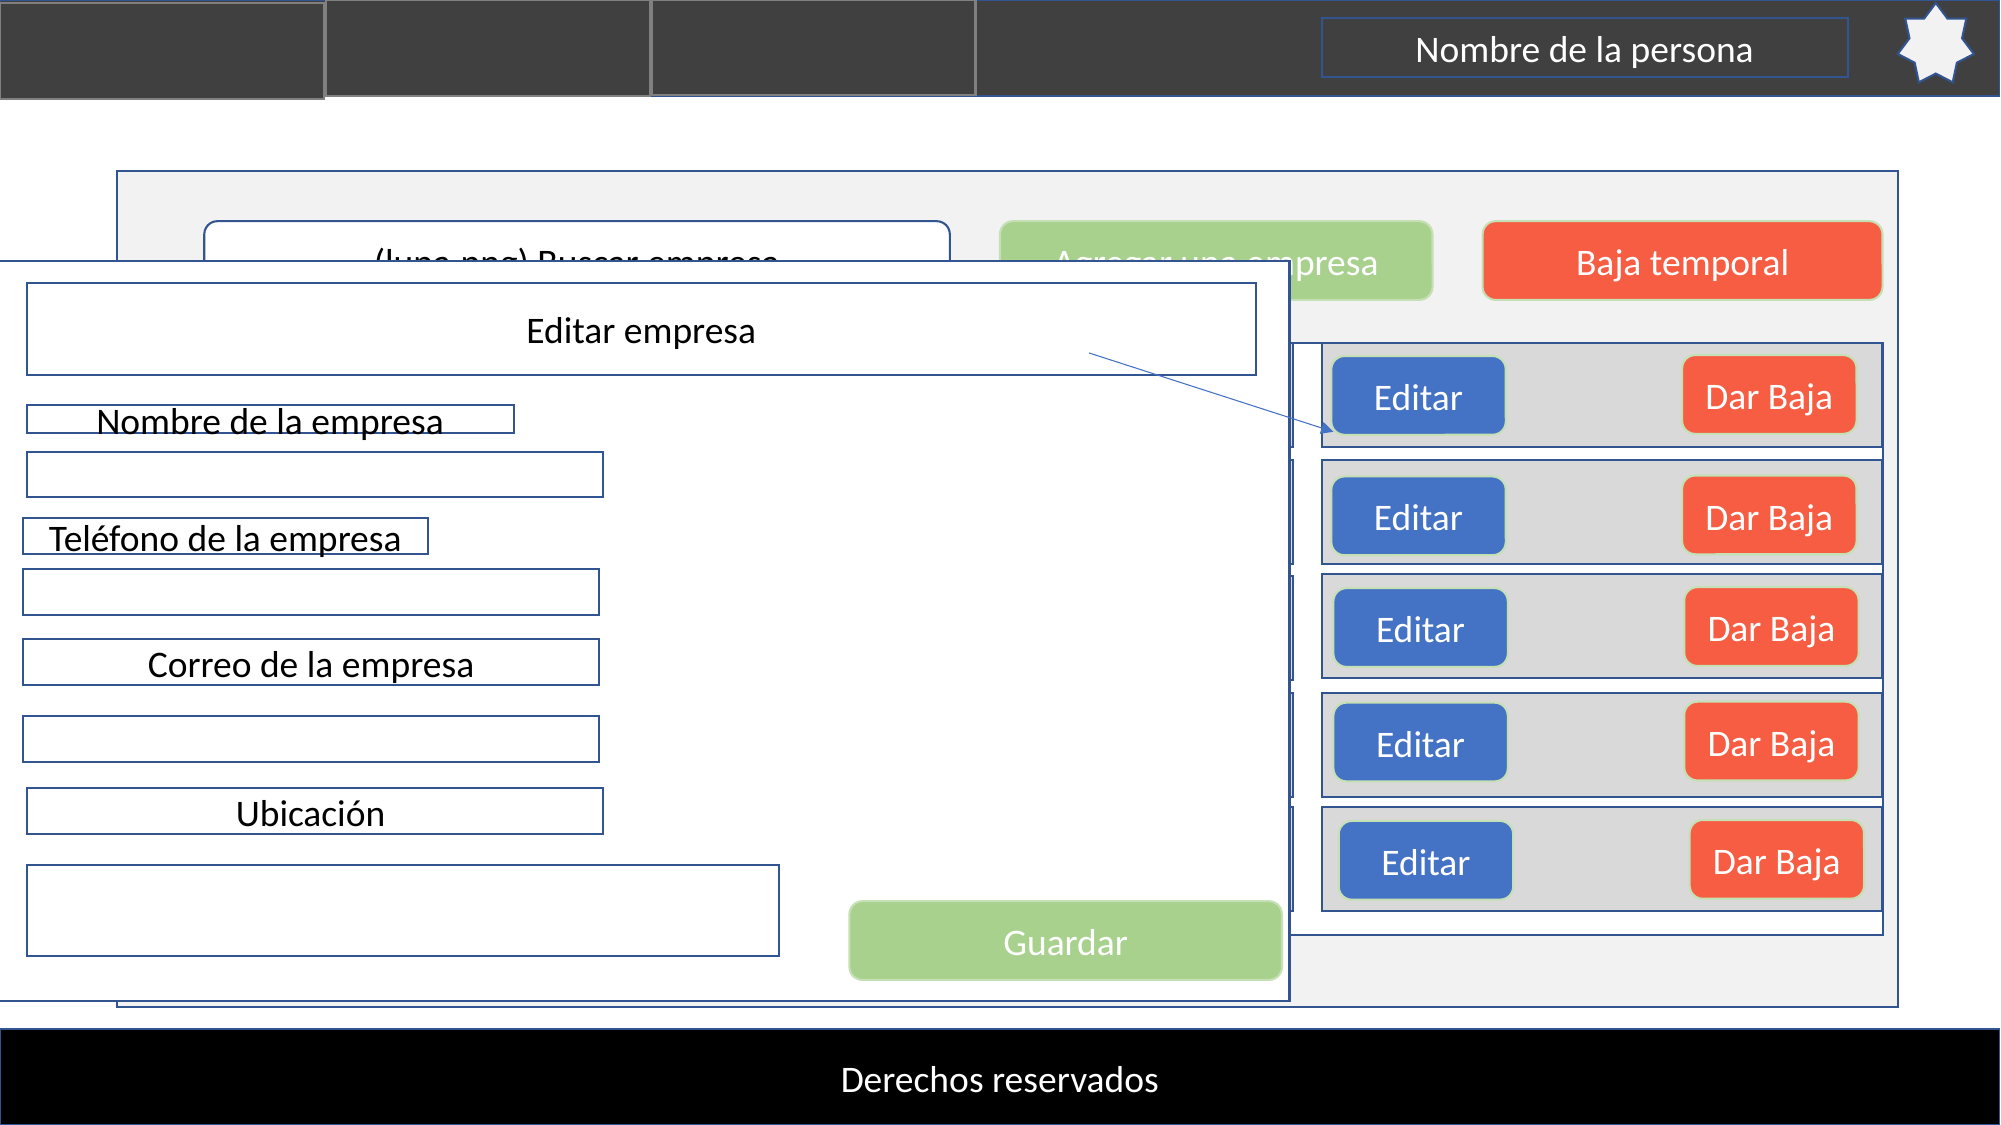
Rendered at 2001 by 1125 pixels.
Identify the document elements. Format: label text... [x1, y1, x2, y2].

text_box [1321, 692, 1884, 798]
text_box [651, 0, 2000, 97]
text_box [651, 0, 977, 96]
text_box Correo de la empresa [22, 638, 600, 686]
text_box Teléfono de la empresa [22, 517, 429, 555]
text_box [0, 2, 325, 100]
text_box Nombre de la empresa [26, 404, 515, 434]
text_box [1896, 1, 1976, 84]
text_box [1321, 459, 1884, 565]
text_box Dar Baja [1681, 354, 1858, 435]
text_box Agregar una empresa [998, 220, 1434, 301]
text_box [22, 715, 600, 763]
text_box Dar Baja [1681, 474, 1858, 556]
text_box Guardar [848, 900, 1284, 981]
text_box [1321, 342, 1884, 448]
text_box Dar Baja [1683, 586, 1860, 667]
text_box [1321, 573, 1884, 679]
text_box [1291, 432, 1884, 936]
text_box [1321, 806, 1884, 912]
text_box Editar [1337, 819, 1515, 901]
text_box Editar [1330, 475, 1507, 557]
text_box Ubicación [26, 787, 604, 835]
text_box Editar [1332, 701, 1509, 783]
text_box [1294, 342, 1321, 352]
text_box Derechos reservados [0, 1028, 2000, 1125]
text_box Editar empresa [26, 282, 1257, 376]
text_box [1089, 352, 1334, 432]
text_box [116, 170, 1899, 1008]
text_box Nombre de la persona [1321, 17, 1849, 78]
text_box [22, 568, 600, 616]
text_box [26, 451, 604, 498]
text_box Editar [1332, 587, 1509, 668]
text_box [26, 864, 780, 957]
text_box Editar [1334, 355, 1507, 436]
text_box Dar Baja [1683, 700, 1860, 782]
text_box Dar Baja [1688, 818, 1866, 900]
text_box [0, 260, 1291, 1002]
text_box (lupa.png) Buscar empresa [203, 220, 951, 260]
text_box Baja temporal [1481, 220, 1884, 301]
text_box [325, 0, 651, 97]
